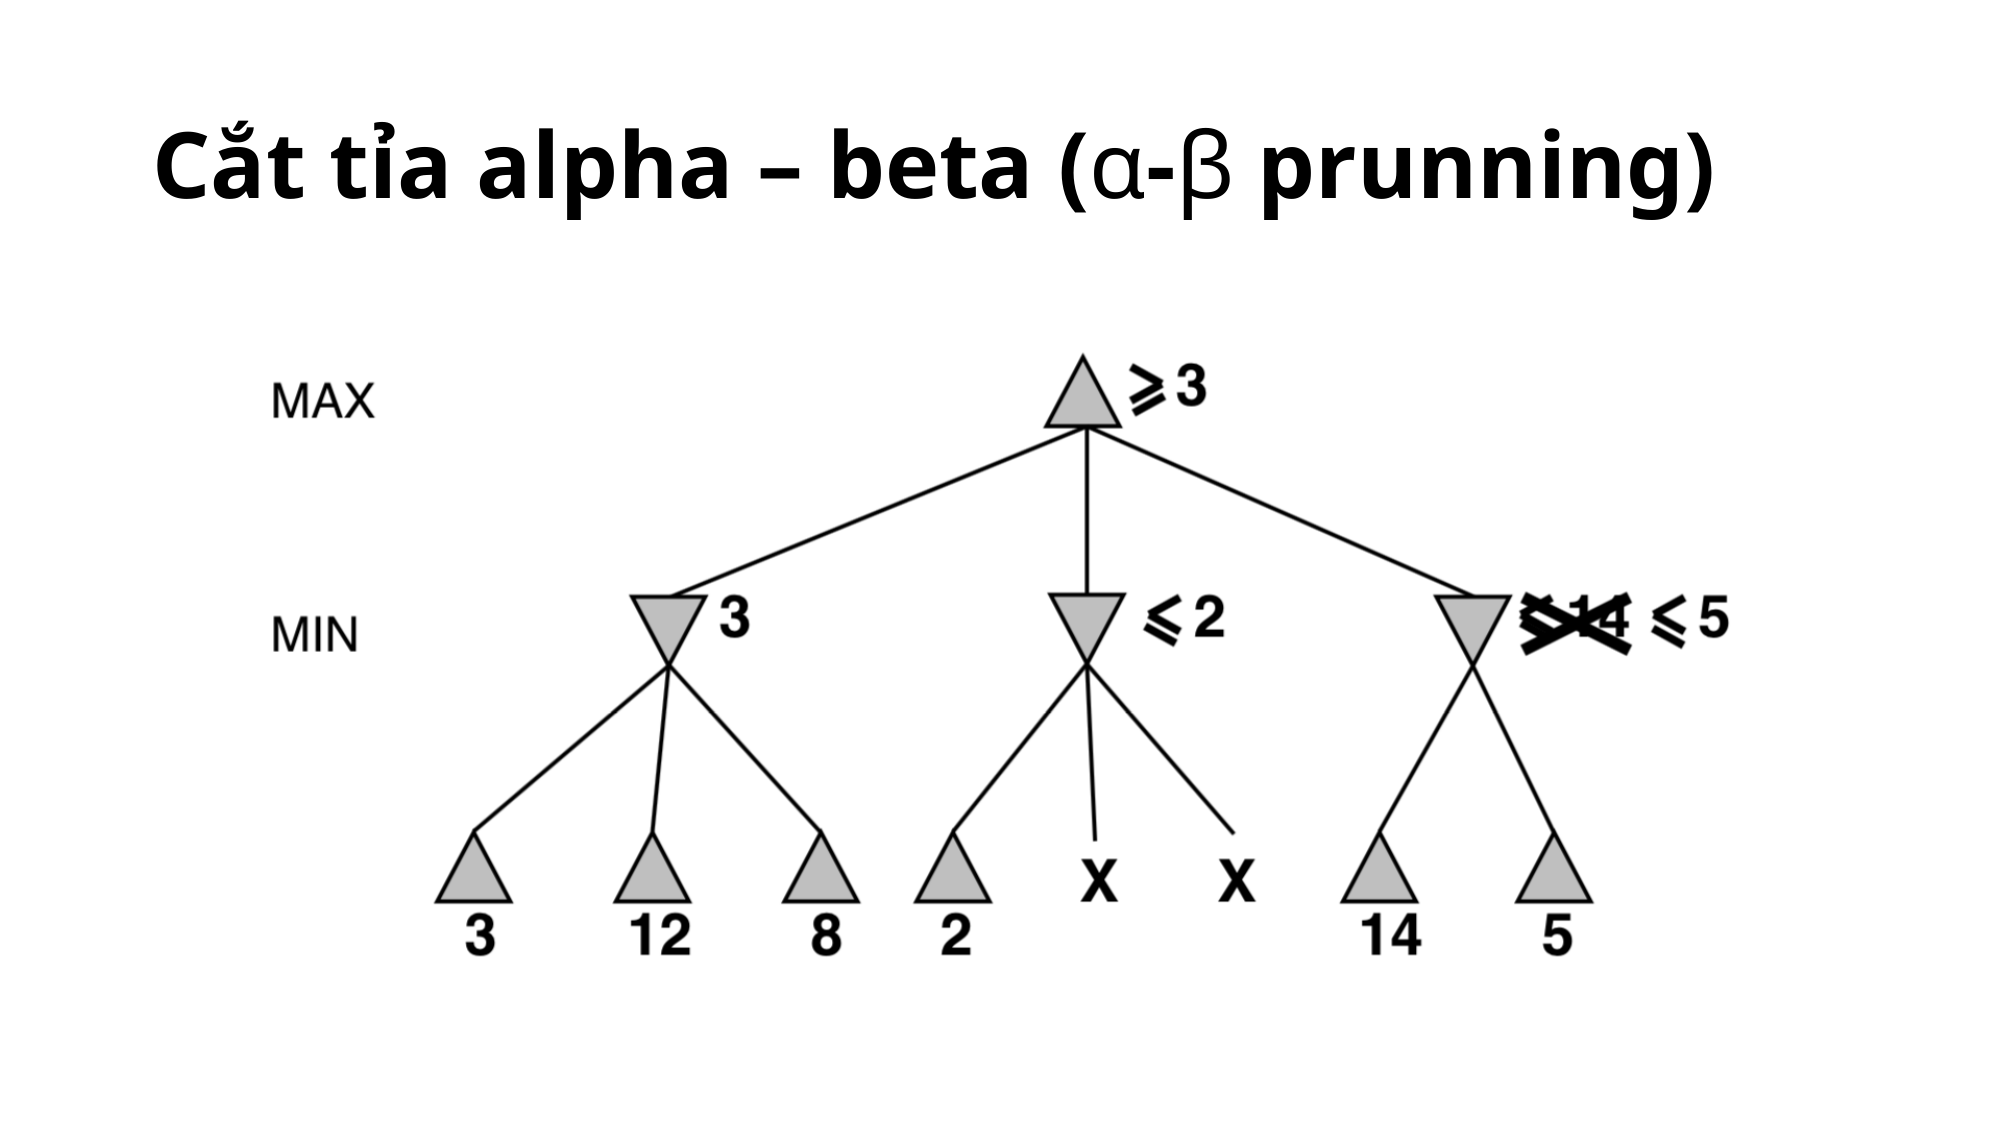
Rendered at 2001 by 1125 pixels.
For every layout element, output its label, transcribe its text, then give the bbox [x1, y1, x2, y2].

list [246, 316, 1754, 996]
title Cắt tỉa alpha – beta (α-β prunning) [137, 59, 1863, 278]
